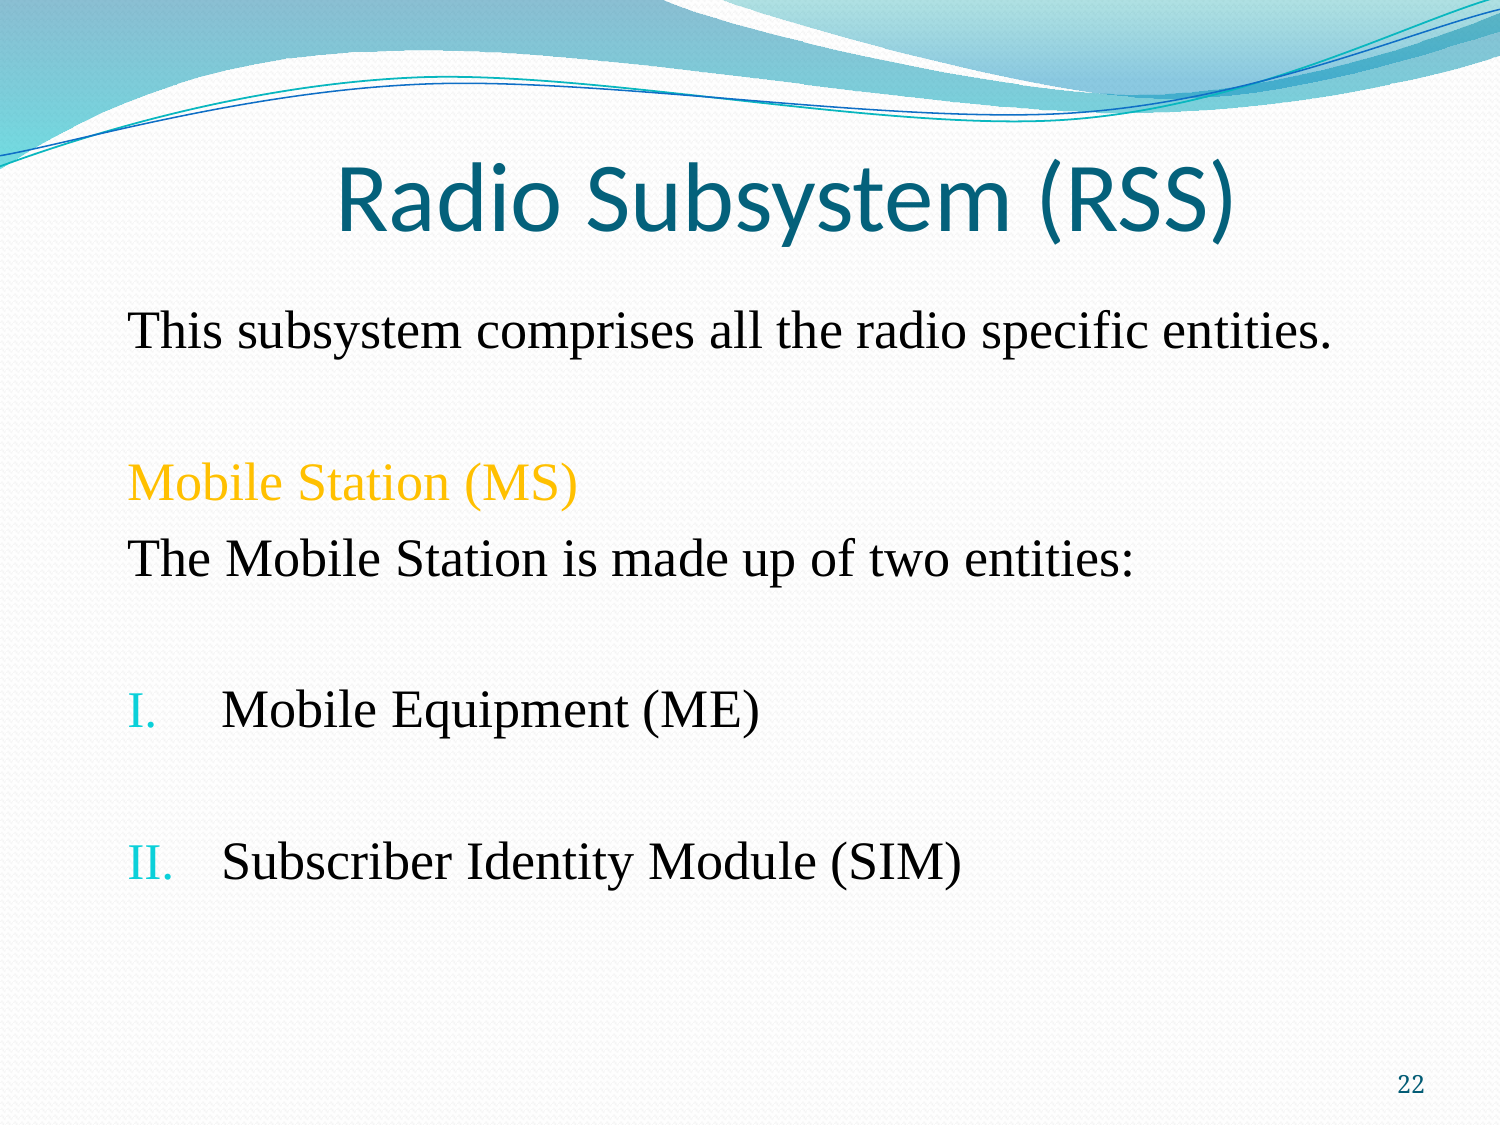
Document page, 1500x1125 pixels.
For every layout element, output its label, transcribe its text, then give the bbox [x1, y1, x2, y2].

list This subsystem comprises all the radio specific entities. Mobile Station (MS) The Mobile Station is made up of two entities: Mobile Equipment (ME) Subscriber Identity Module (SIM) [112, 287, 1413, 1125]
title Radio Subsystem (RSS) [150, 125, 1425, 252]
slide_number 22 [1299, 1042, 1425, 1103]
